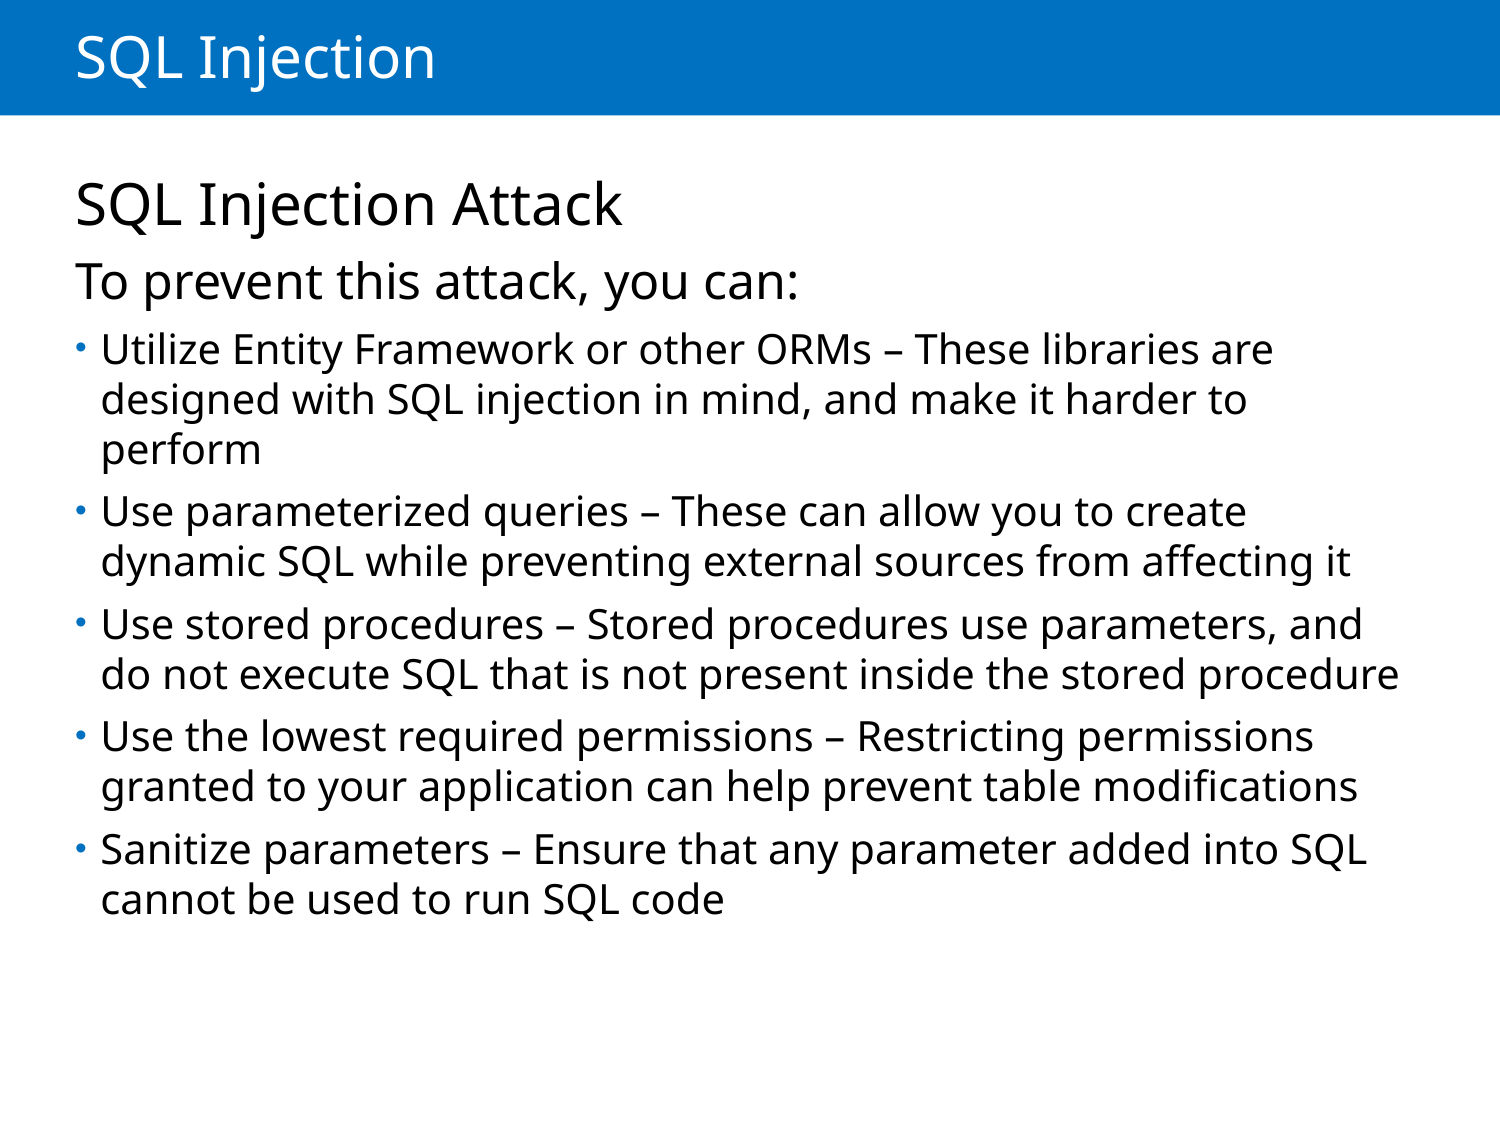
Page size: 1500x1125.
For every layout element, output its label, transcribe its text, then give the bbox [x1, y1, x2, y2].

title SQL Injection [75, 0, 1351, 122]
text_box SQL Injection Attack To prevent this attack, you can: Utilize Entity Framework or other ORMs – These libraries are designed with SQL injection in mind, and make it harder to perform Use parameterized queries – These can allow you to create dynamic SQL while preventing external sources from affecting it Use stored procedures – Stored procedures use parameters, and do not execute SQL that is not present inside the stored procedure Use the lowest required permissions – Restricting permissions granted to your application can help prevent table modifications Sanitize parameters – Ensure that any parameter added into SQL cannot be used to run SQL code [75, 167, 1408, 1012]
